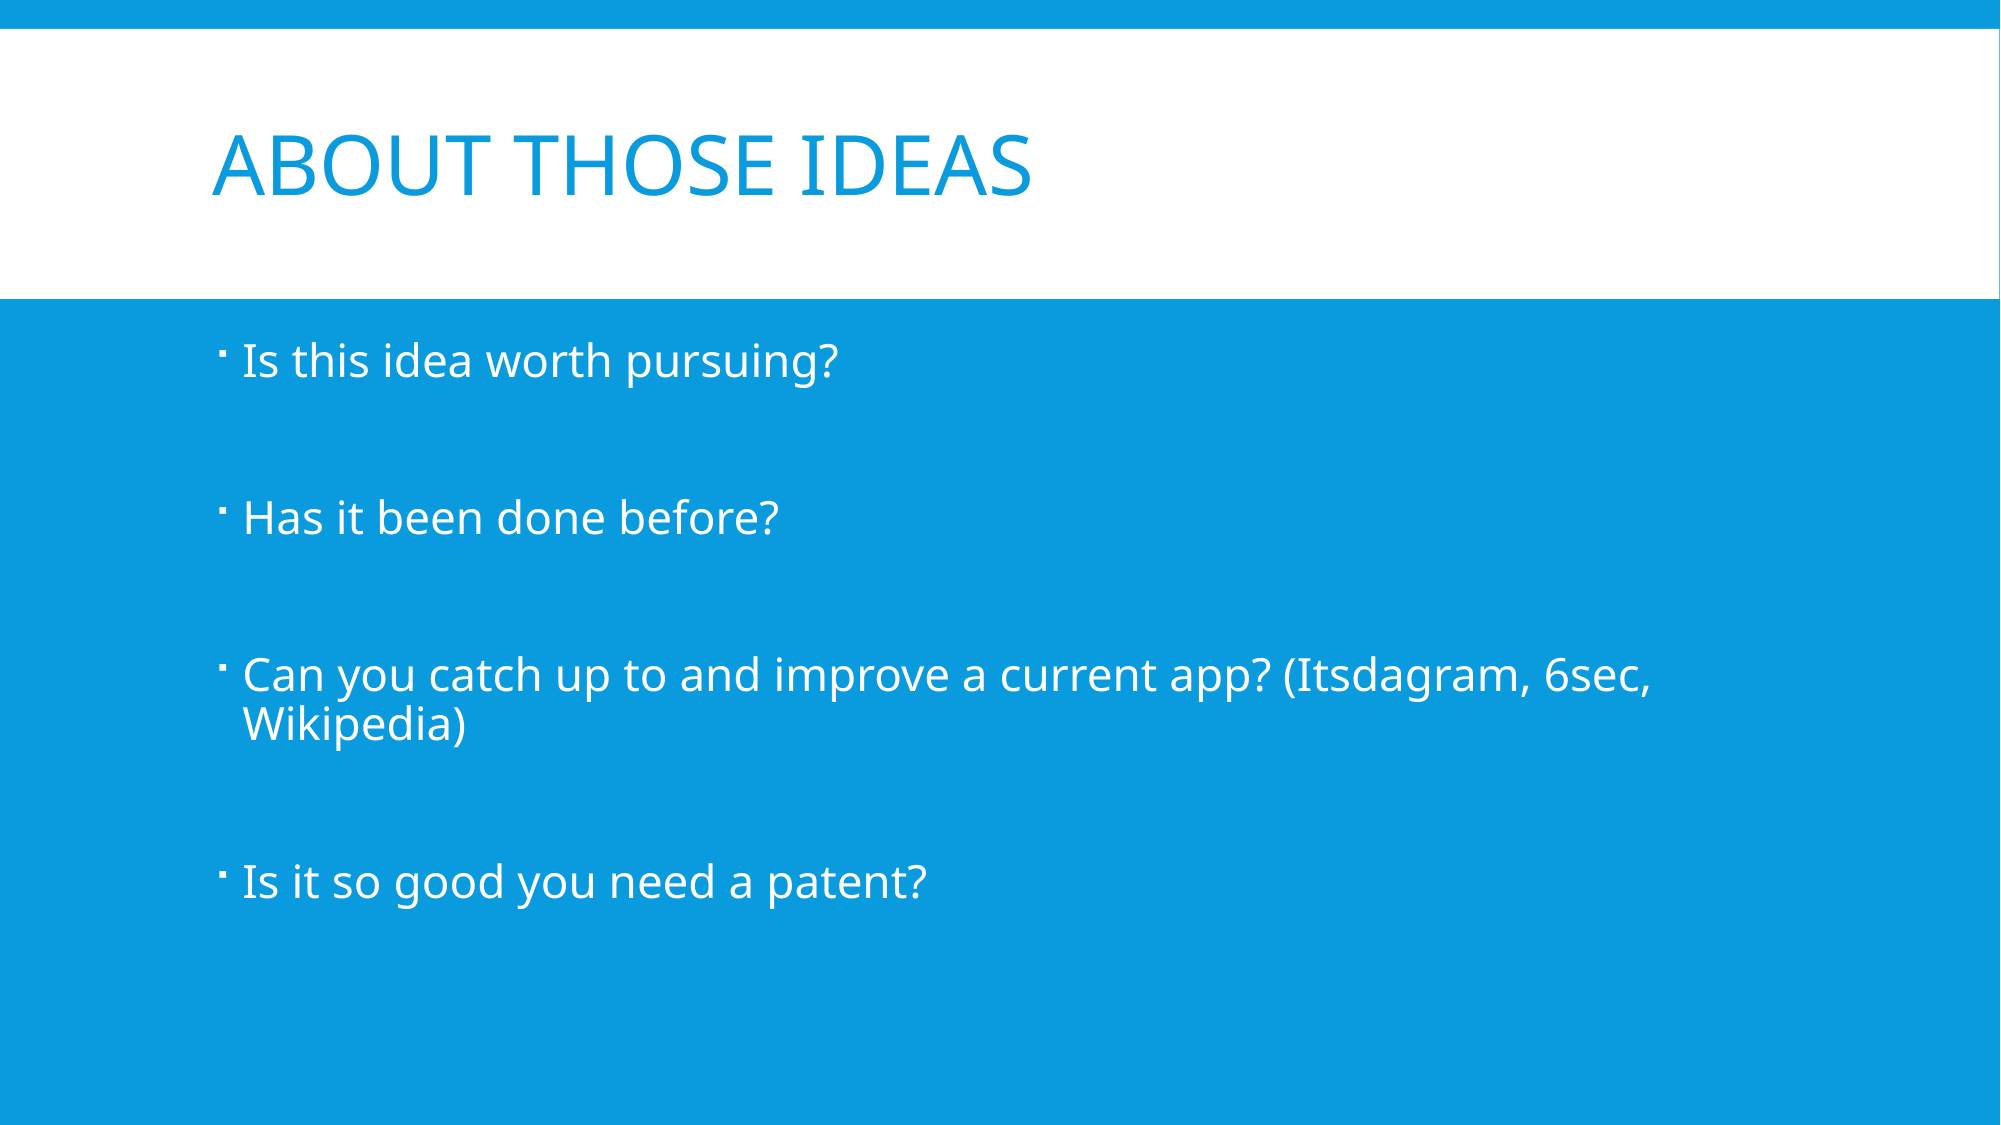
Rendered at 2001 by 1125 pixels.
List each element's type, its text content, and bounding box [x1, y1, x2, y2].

list Is this idea worth pursuing? Has it been done before? Can you catch up to and improve a current app? (Itsdagram, 6sec, Wikipedia) Is it so good you need a patent? [197, 329, 1803, 1020]
title About those ideas [197, 46, 1803, 295]
